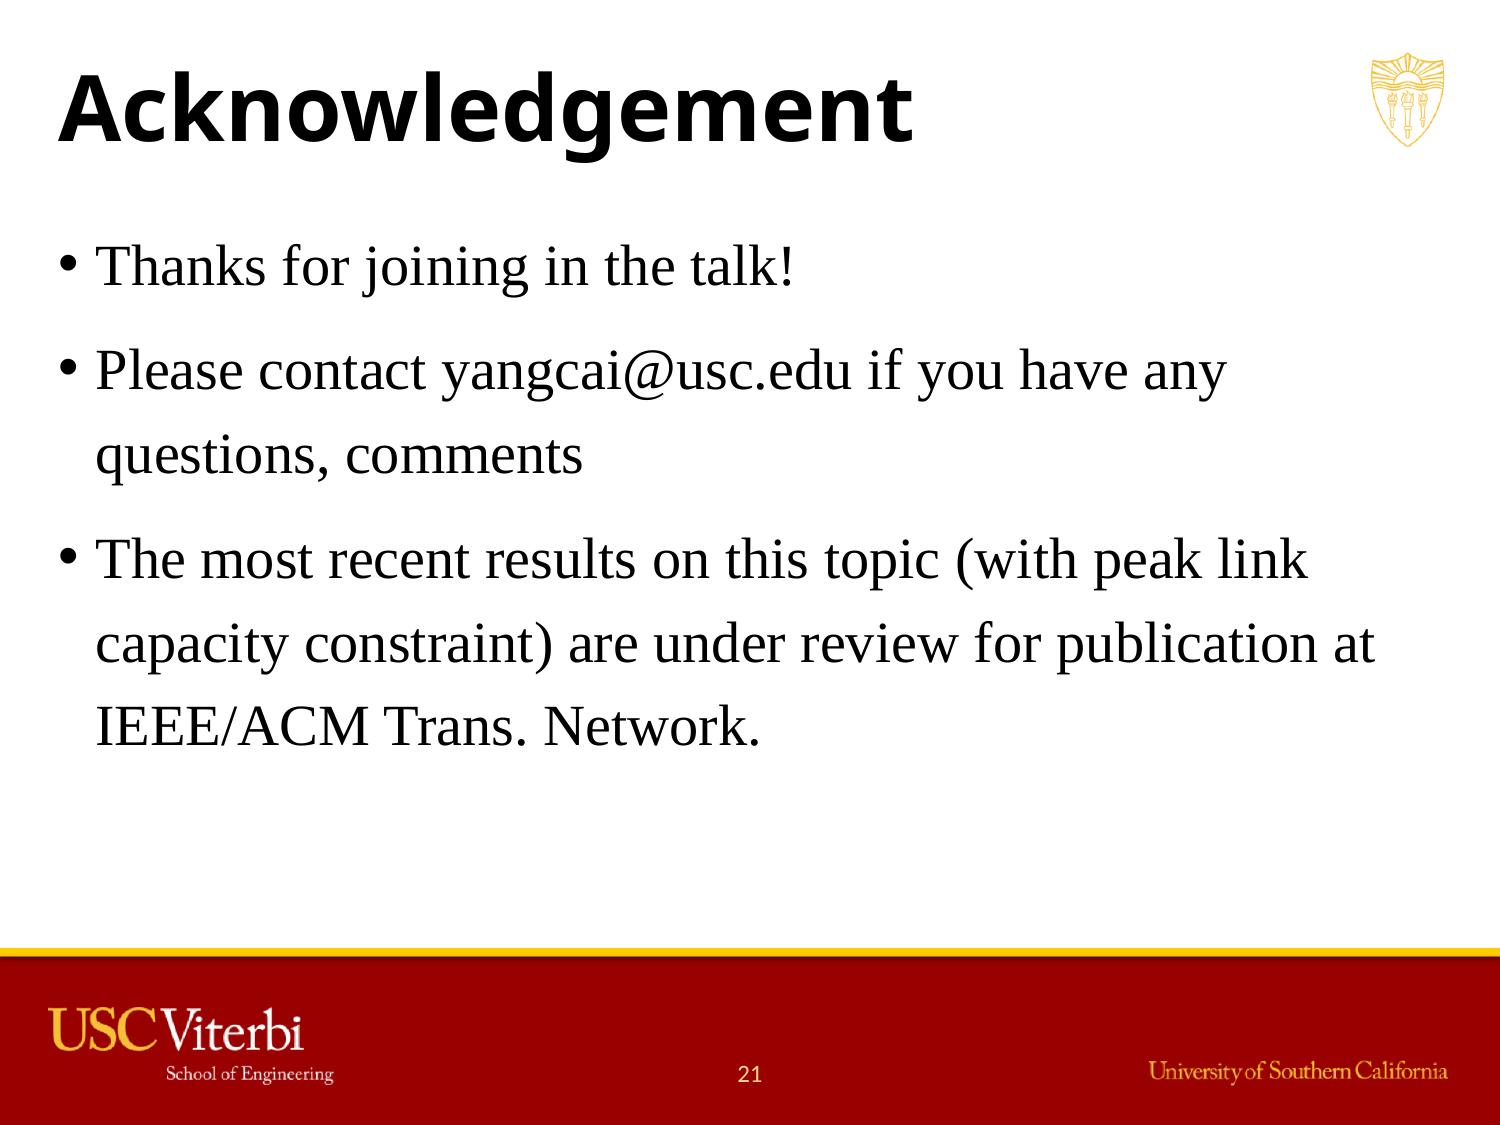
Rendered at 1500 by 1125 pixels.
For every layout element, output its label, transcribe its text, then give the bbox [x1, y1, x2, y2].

slide_number 21 [581, 1042, 919, 1103]
title Acknowledgement [43, 40, 1337, 184]
picture [0, 0, 1500, 1125]
list Thanks for joining in the talk! Please contact yangcai@usc.edu if you have any questions, comments The most recent results on this topic (with peak link capacity constraint) are under review for publication at IEEE/ACM Trans. Network. [43, 205, 1460, 933]
